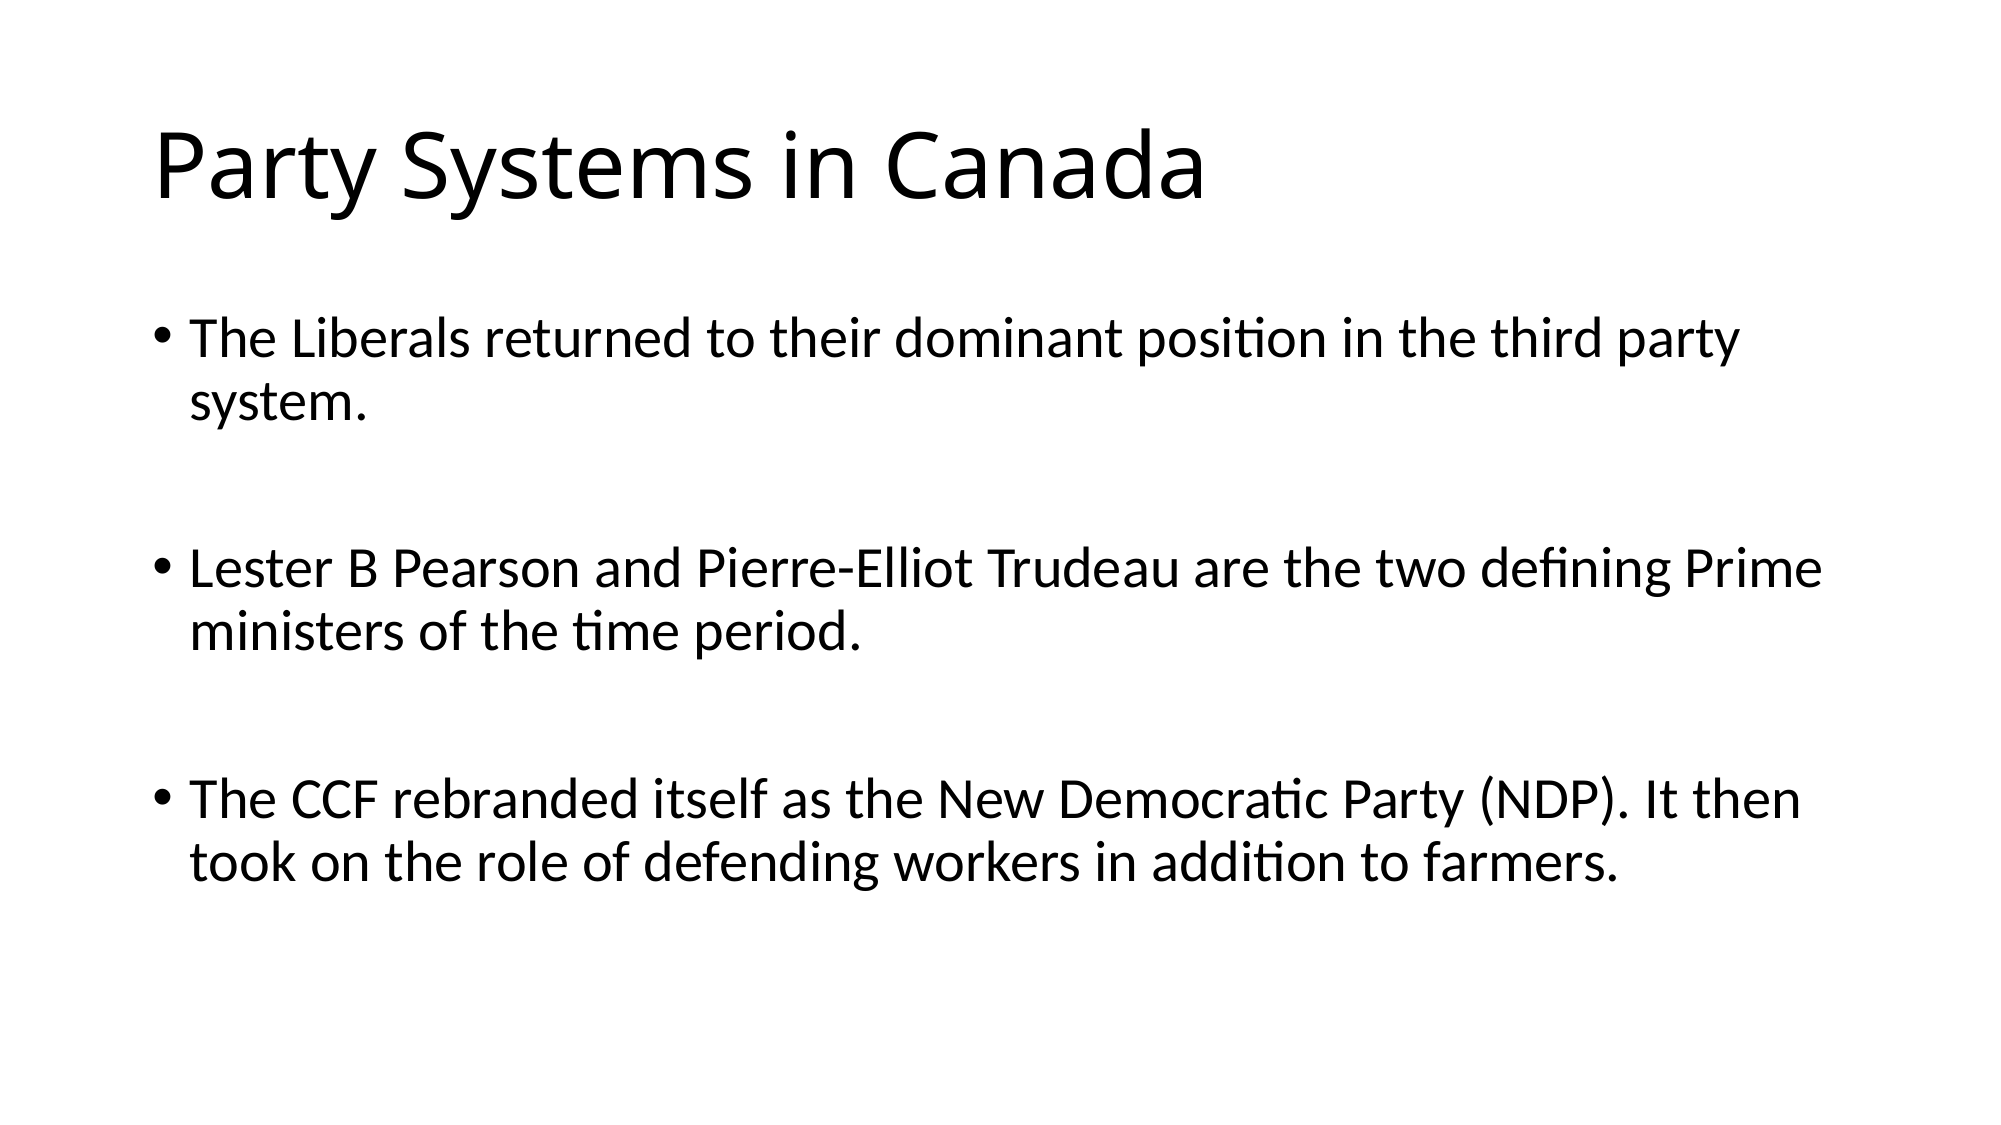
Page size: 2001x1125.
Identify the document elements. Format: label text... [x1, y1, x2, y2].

list The Liberals returned to their dominant position in the third party system. Lester B Pearson and Pierre-Elliot Trudeau are the two defining Prime ministers of the time period. The CCF rebranded itself as the New Democratic Party (NDP). It then took on the role of defending workers in addition to farmers. [137, 299, 1863, 1014]
title Party Systems in Canada [137, 59, 1863, 278]
